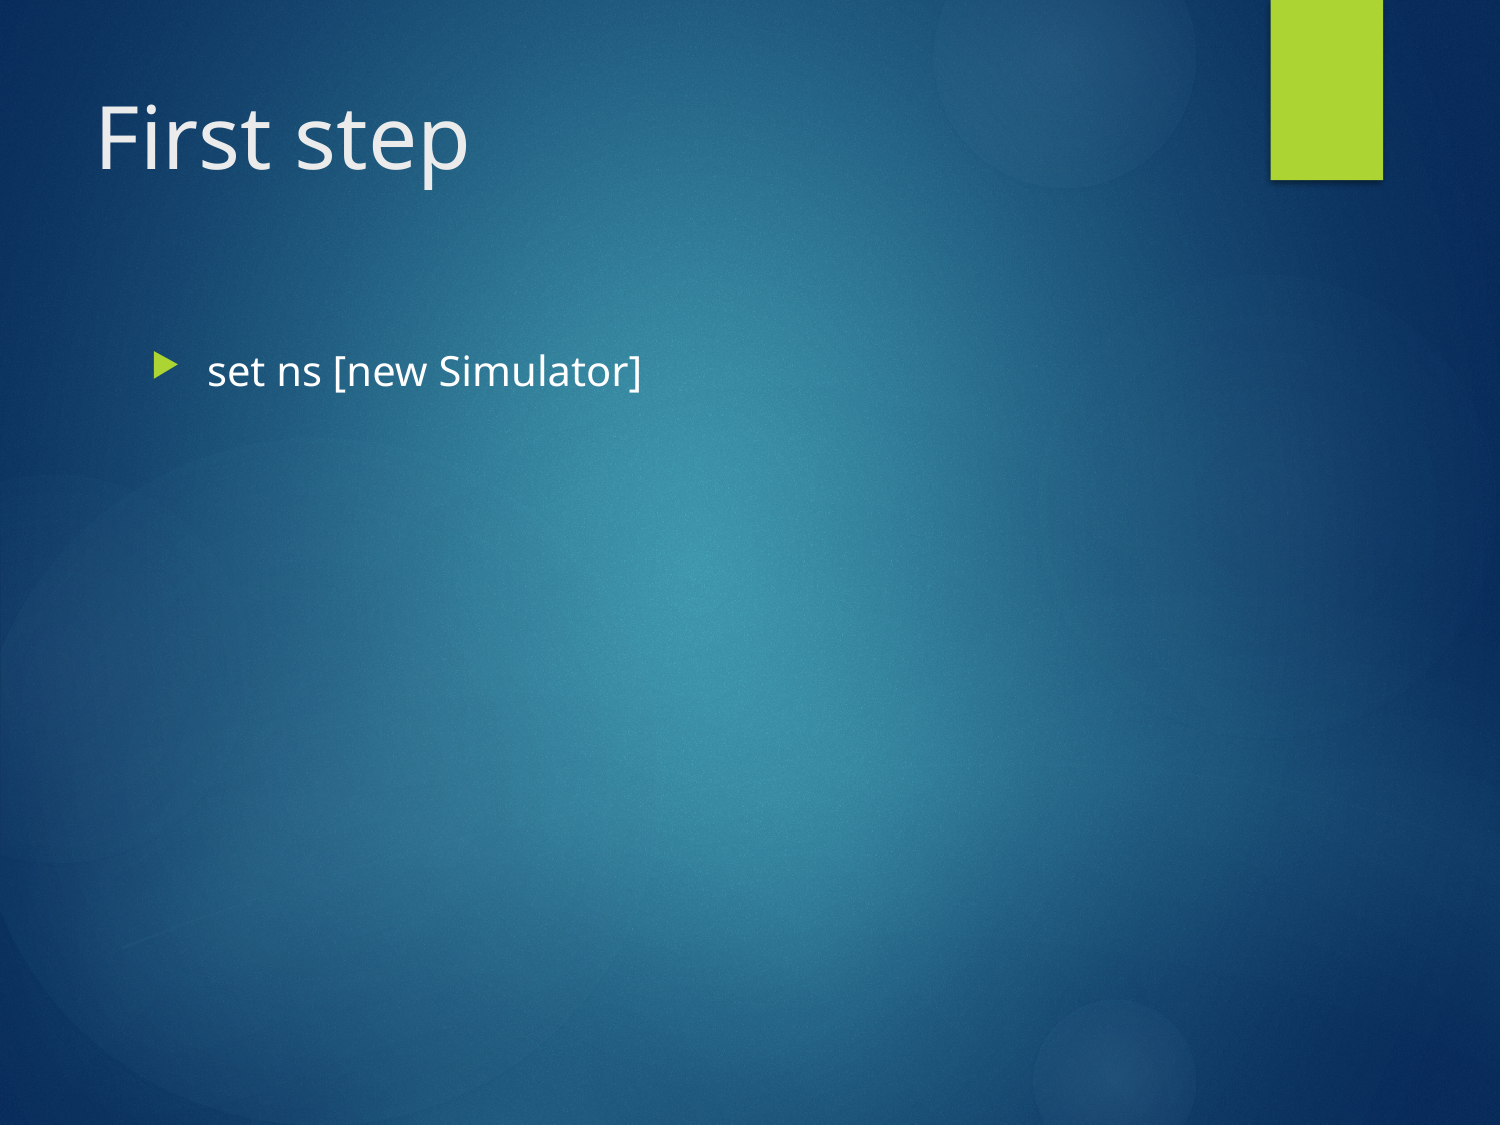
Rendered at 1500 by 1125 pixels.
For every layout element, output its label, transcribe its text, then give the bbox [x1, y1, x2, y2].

title First step [79, 74, 1237, 304]
list set ns [new Simulator] [135, 336, 1237, 1025]
